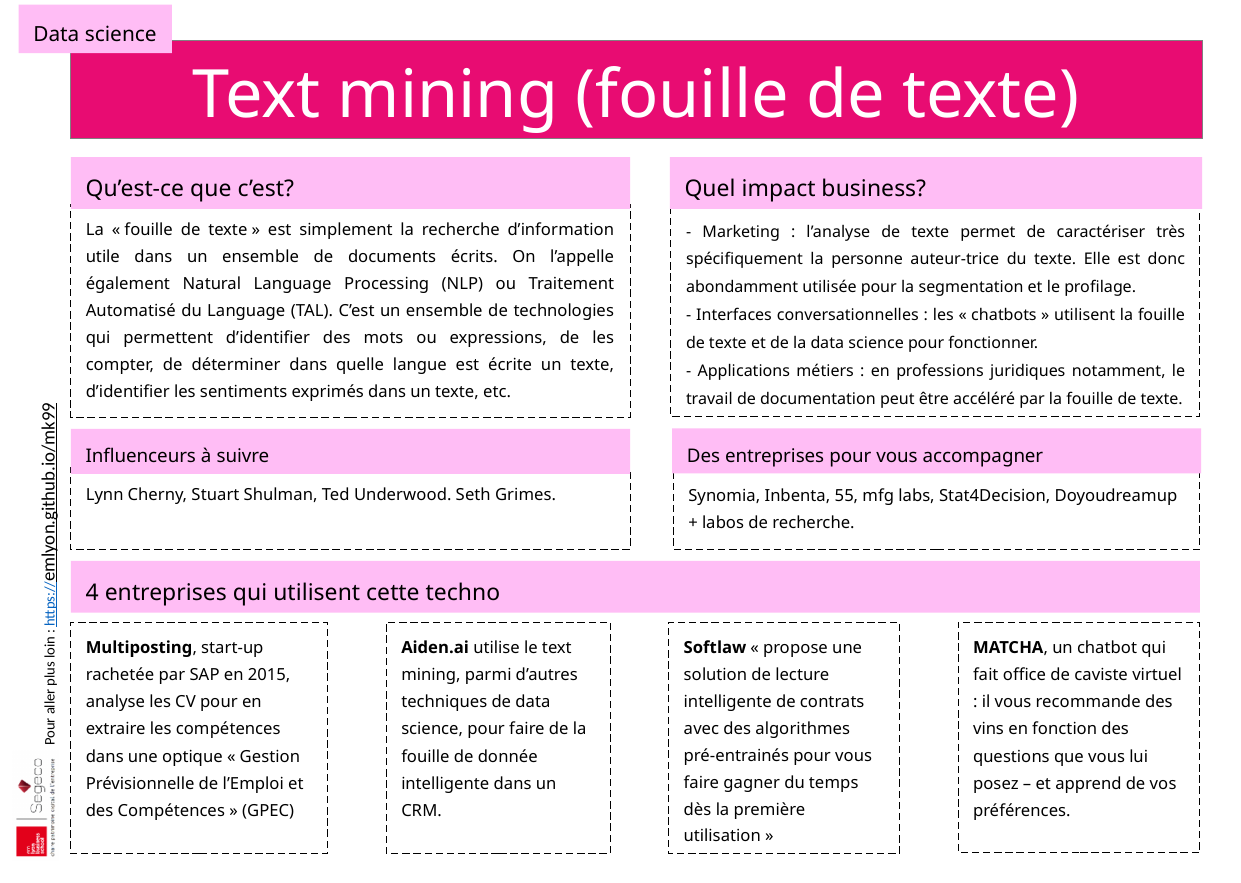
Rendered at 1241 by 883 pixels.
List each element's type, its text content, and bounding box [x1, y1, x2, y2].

text_box Synomia, Inbenta, 55, mfg labs, Stat4Decision, Doyoudreamup + labos de recherche. [673, 474, 1200, 550]
text_box Data science [18, 4, 172, 54]
subtitle - Marketing : l’analyse de texte permet de caractériser très spécifiquement la personne auteur-trice du texte. Elle est donc abondamment utilisée pour la segmentation et le profilage. - Interfaces conversationnelles : les « chatbots » utilisent la fouille de texte et de la data science pour fonctionner. - Applications métiers : en professions juridiques notamment, le travail de documentation peut être accéléré par la fouille de texte. [670, 209, 1200, 417]
title Text mining (fouille de texte) [70, 40, 1203, 139]
text_box Pour aller plus loin : https://emlyon.github.io/mk99 [28, 376, 66, 761]
text_box Lynn Cherny, Stuart Shulman, Ted Underwood. Seth Grimes. [70, 474, 631, 550]
text_box Aiden.ai utilise le text mining, parmi d’autres techniques de data science, pour faire de la fouille de donnée intelligente dans un CRM. [386, 622, 611, 854]
text_box Influenceurs à suivre [70, 428, 631, 474]
text_box MATCHA, un chatbot qui fait office de caviste virtuel : il vous recommande des vins en fonction des questions que vous lui posez – et apprend de vos préférences. [958, 622, 1200, 853]
picture [0, 751, 91, 860]
text_box Quel impact business? [669, 157, 1203, 209]
text_box La « fouille de texte » est simplement la recherche d’information utile dans un ensemble de documents écrits. On l’appelle également Natural Language Processing (NLP) ou Traitement Automatisé du Language (TAL). C’est un ensemble de technologies qui permettent d’identifier des mots ou expressions, de les compter, de déterminer dans quelle langue est écrite un texte, d’identifier les sentiments exprimés dans un texte, etc. [70, 209, 631, 418]
text_box Multiposting, start-up rachetée par SAP en 2015, analyse les CV pour en extraire les compétences dans une optique « Gestion Prévisionnelle de l’Emploi et des Compétences » (GPEC) [70, 622, 328, 854]
text_box 4 entreprises qui utilisent cette techno [70, 560, 1200, 613]
text_box Qu’est-ce que c’est? [70, 157, 631, 209]
text_box Softlaw « propose une solution de lecture intelligente de contrats avec des algorithmes pré-entrainés pour vous faire gagner du temps dès la première utilisation » [668, 622, 900, 854]
text_box Des entreprises pour vous accompagner [672, 428, 1202, 474]
